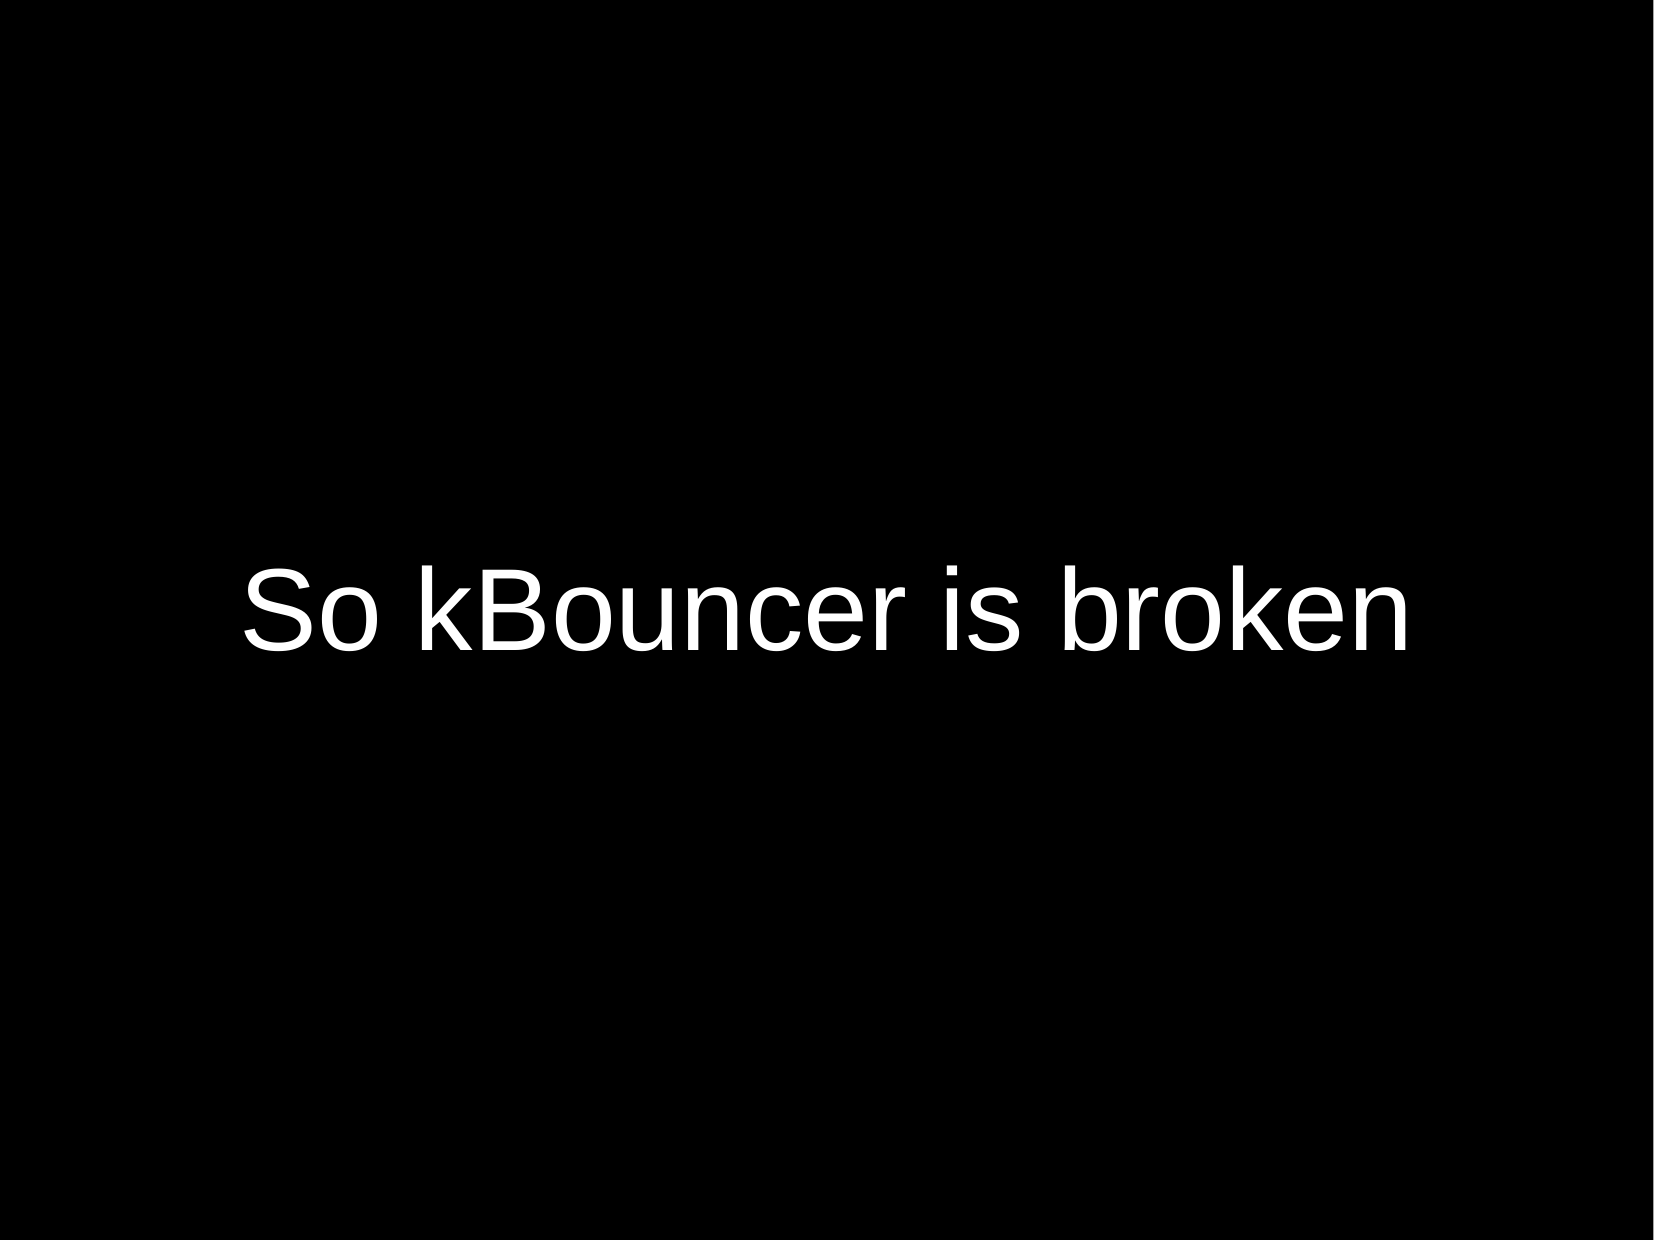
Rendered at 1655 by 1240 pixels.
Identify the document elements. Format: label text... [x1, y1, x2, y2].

picture [0, 0, 1654, 1240]
title So kBouncer is broken [237, 531, 1416, 741]
